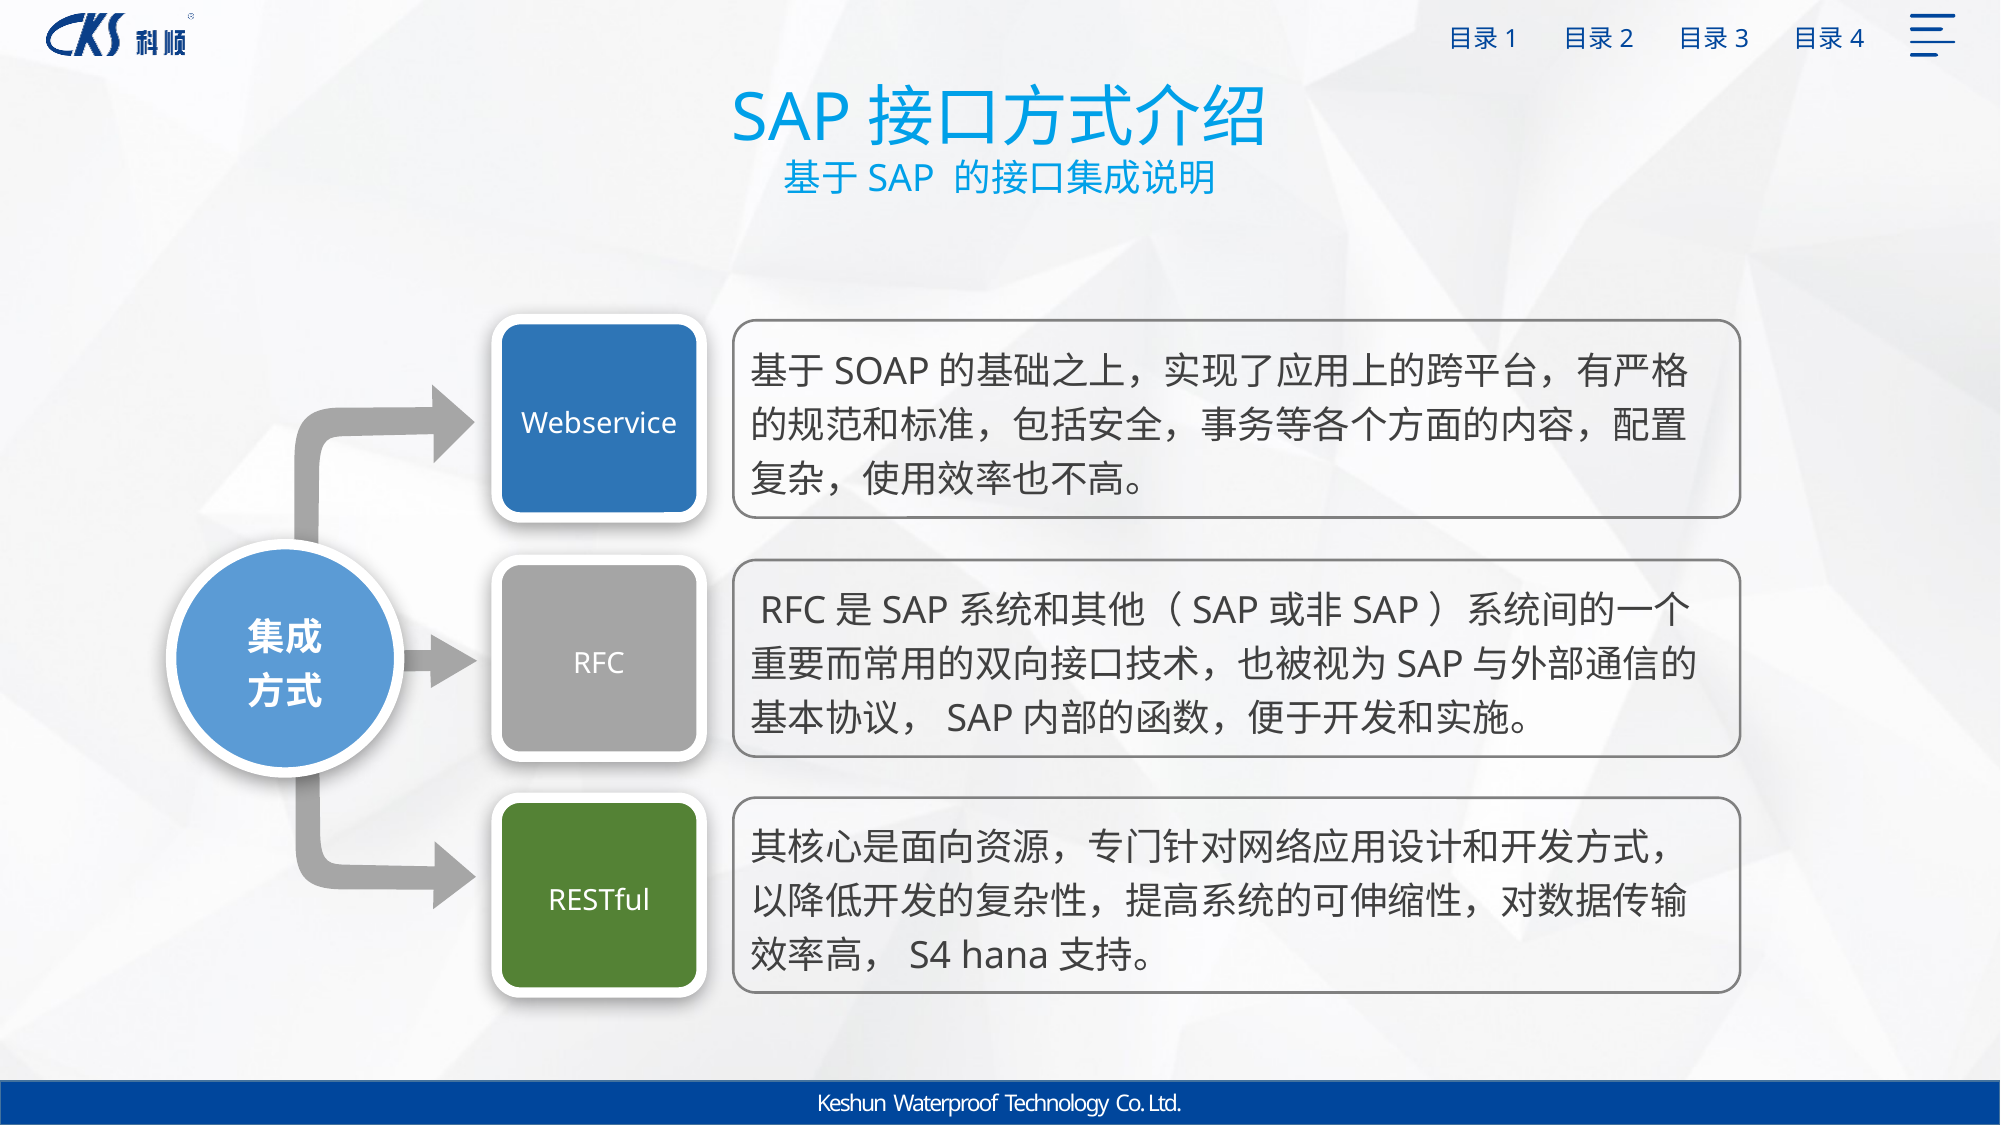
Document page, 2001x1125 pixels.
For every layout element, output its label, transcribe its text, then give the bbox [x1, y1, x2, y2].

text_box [0, 1081, 2000, 1125]
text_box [171, 319, 1741, 993]
picture [0, 0, 2001, 1125]
text_box SAP接口方式介绍 基于SAP 的接口集成说明 [0, 66, 2000, 207]
